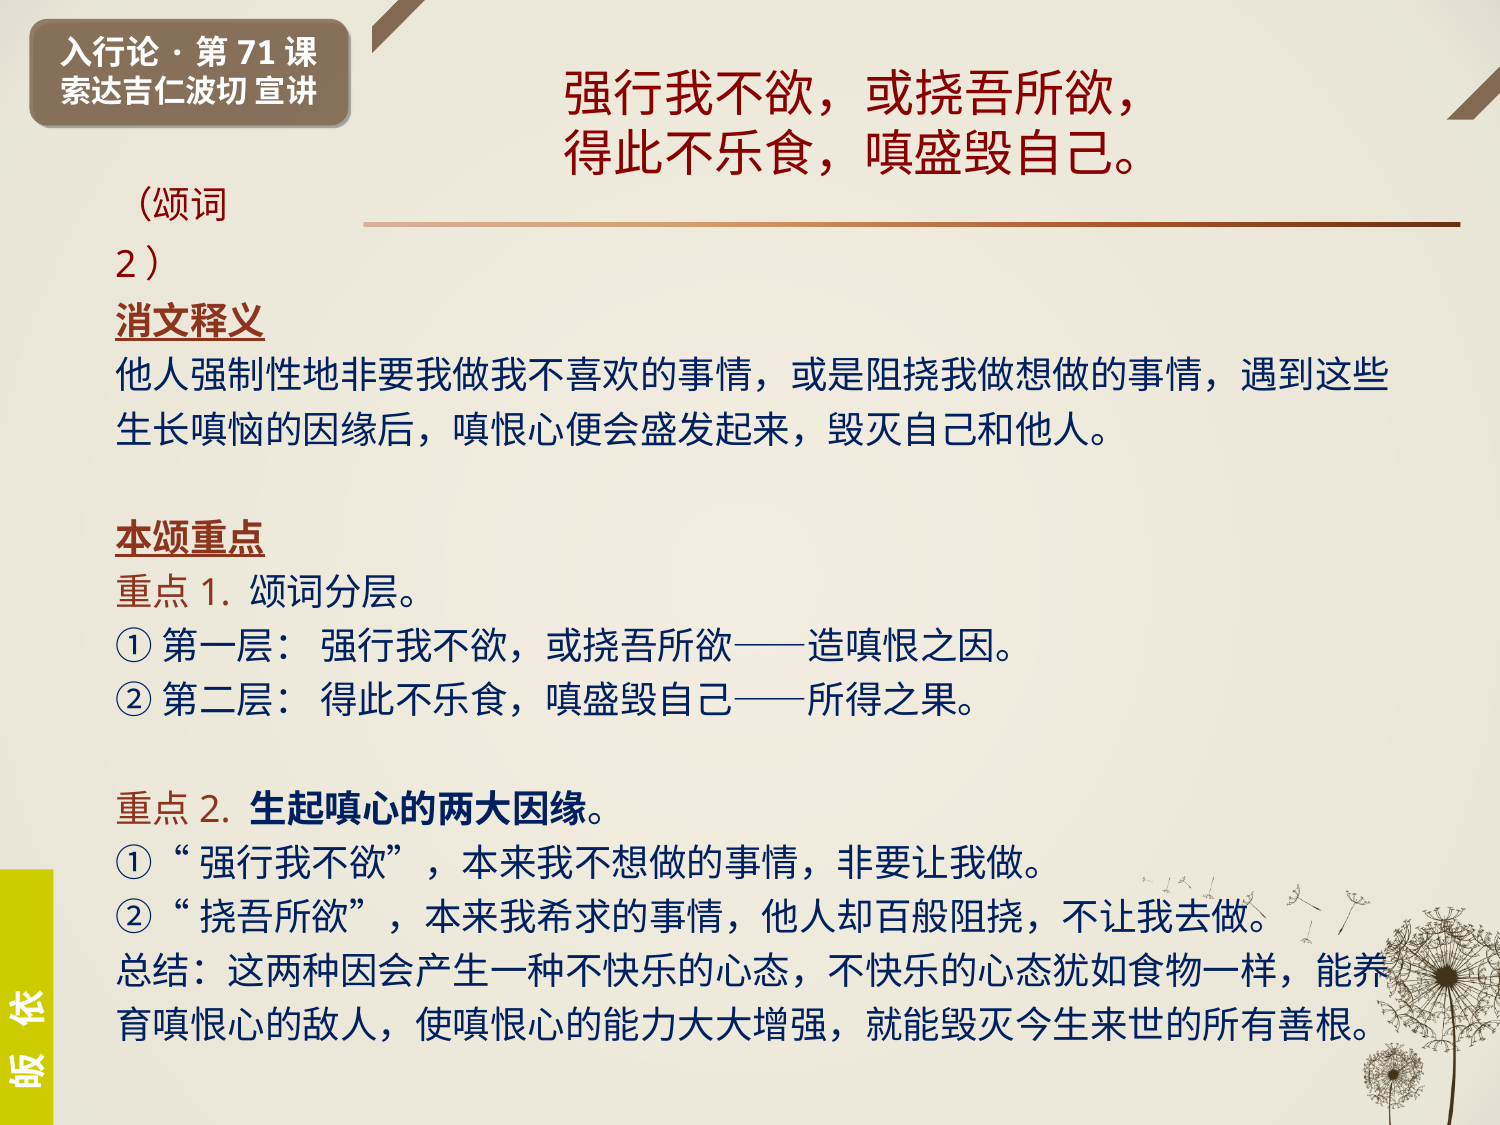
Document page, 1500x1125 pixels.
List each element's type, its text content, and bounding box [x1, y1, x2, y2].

text_box （颂词2） [100, 160, 278, 280]
text_box 强行我不欲，或挠吾所欲， 得此不乐食，嗔盛毁自己。 [549, 18, 1211, 190]
picture [0, 0, 1500, 1125]
text_box [372, 0, 425, 54]
text_box [1446, 66, 1500, 120]
text_box 消文释义 他人强制性地非要我做我不喜欢的事情，或是阻挠我做想做的事情，遇到这些生长嗔恼的因缘后，嗔恨心便会盛发起来，毁灭自己和他人。 本颂重点 重点1. 颂词分层。 ①第一层： 强行我不欲，或挠吾所欲——造嗔恨之因。 ②第二层： 得此不乐食，嗔盛毁自己——所得之果。 重点2. 生起嗔心的两大因缘。 ①“强行我不欲”，本来我不想做的事情，非要让我做。 ②“挠吾所欲”，本来我希求的事情，他人却百般阻挠，不让我去做。 总结：这两种因会产生一种不快乐的心态，不快乐的心态犹如食物一样，能养育嗔恨心的敌人，使嗔恨心的能力大大增强，就能毁灭今生来世的所有善根。 [100, 280, 1412, 1108]
text_box 皈 依 [0, 869, 54, 1125]
text_box 入行论·第71课 索达吉仁波切 宣讲 [29, 18, 349, 126]
